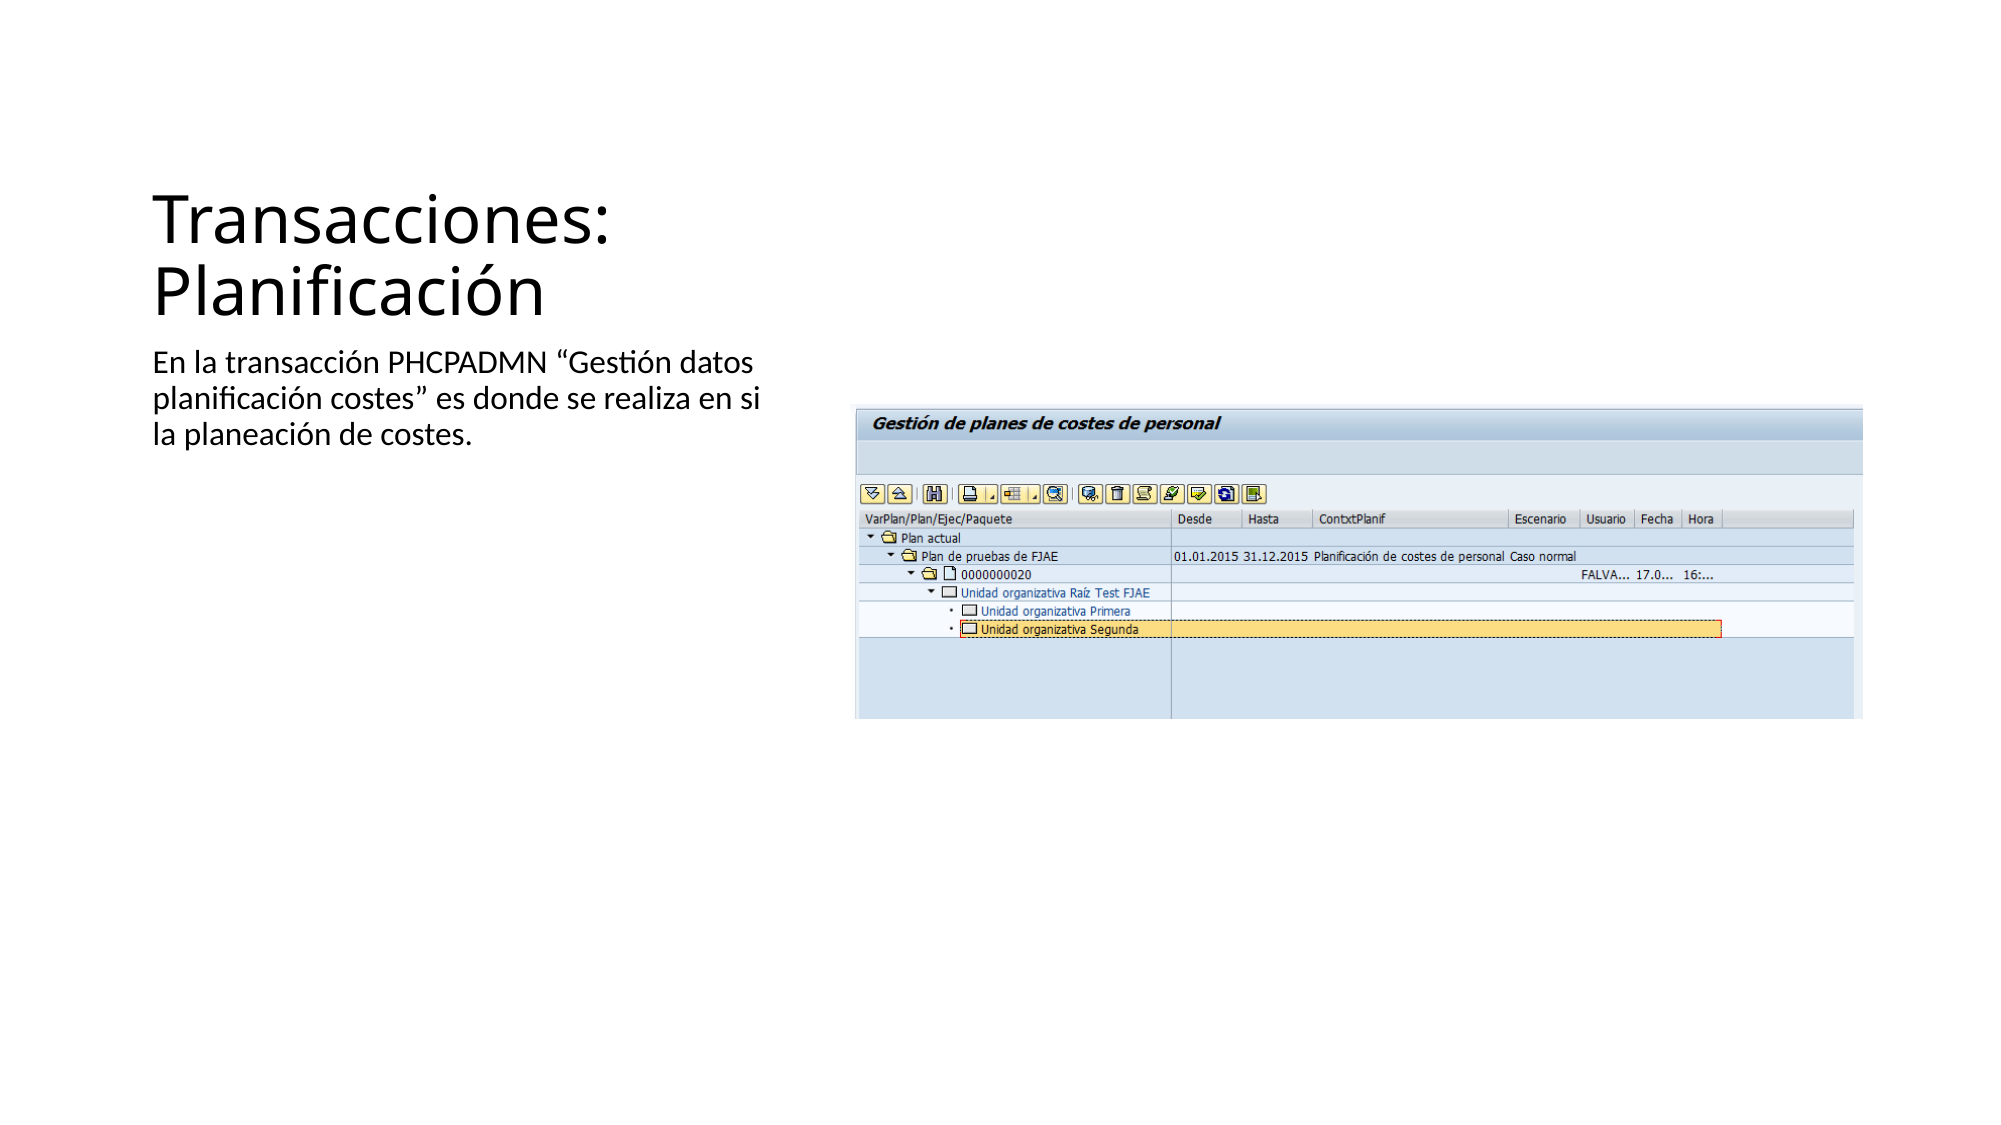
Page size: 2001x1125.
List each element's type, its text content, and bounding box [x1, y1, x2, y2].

list En la transacción PHCPADMN “Gestión datos planificación costes” es donde se realiza en si la planeación de costes. [137, 337, 783, 963]
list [850, 404, 1863, 719]
title Transacciones: Planificación [137, 75, 783, 337]
